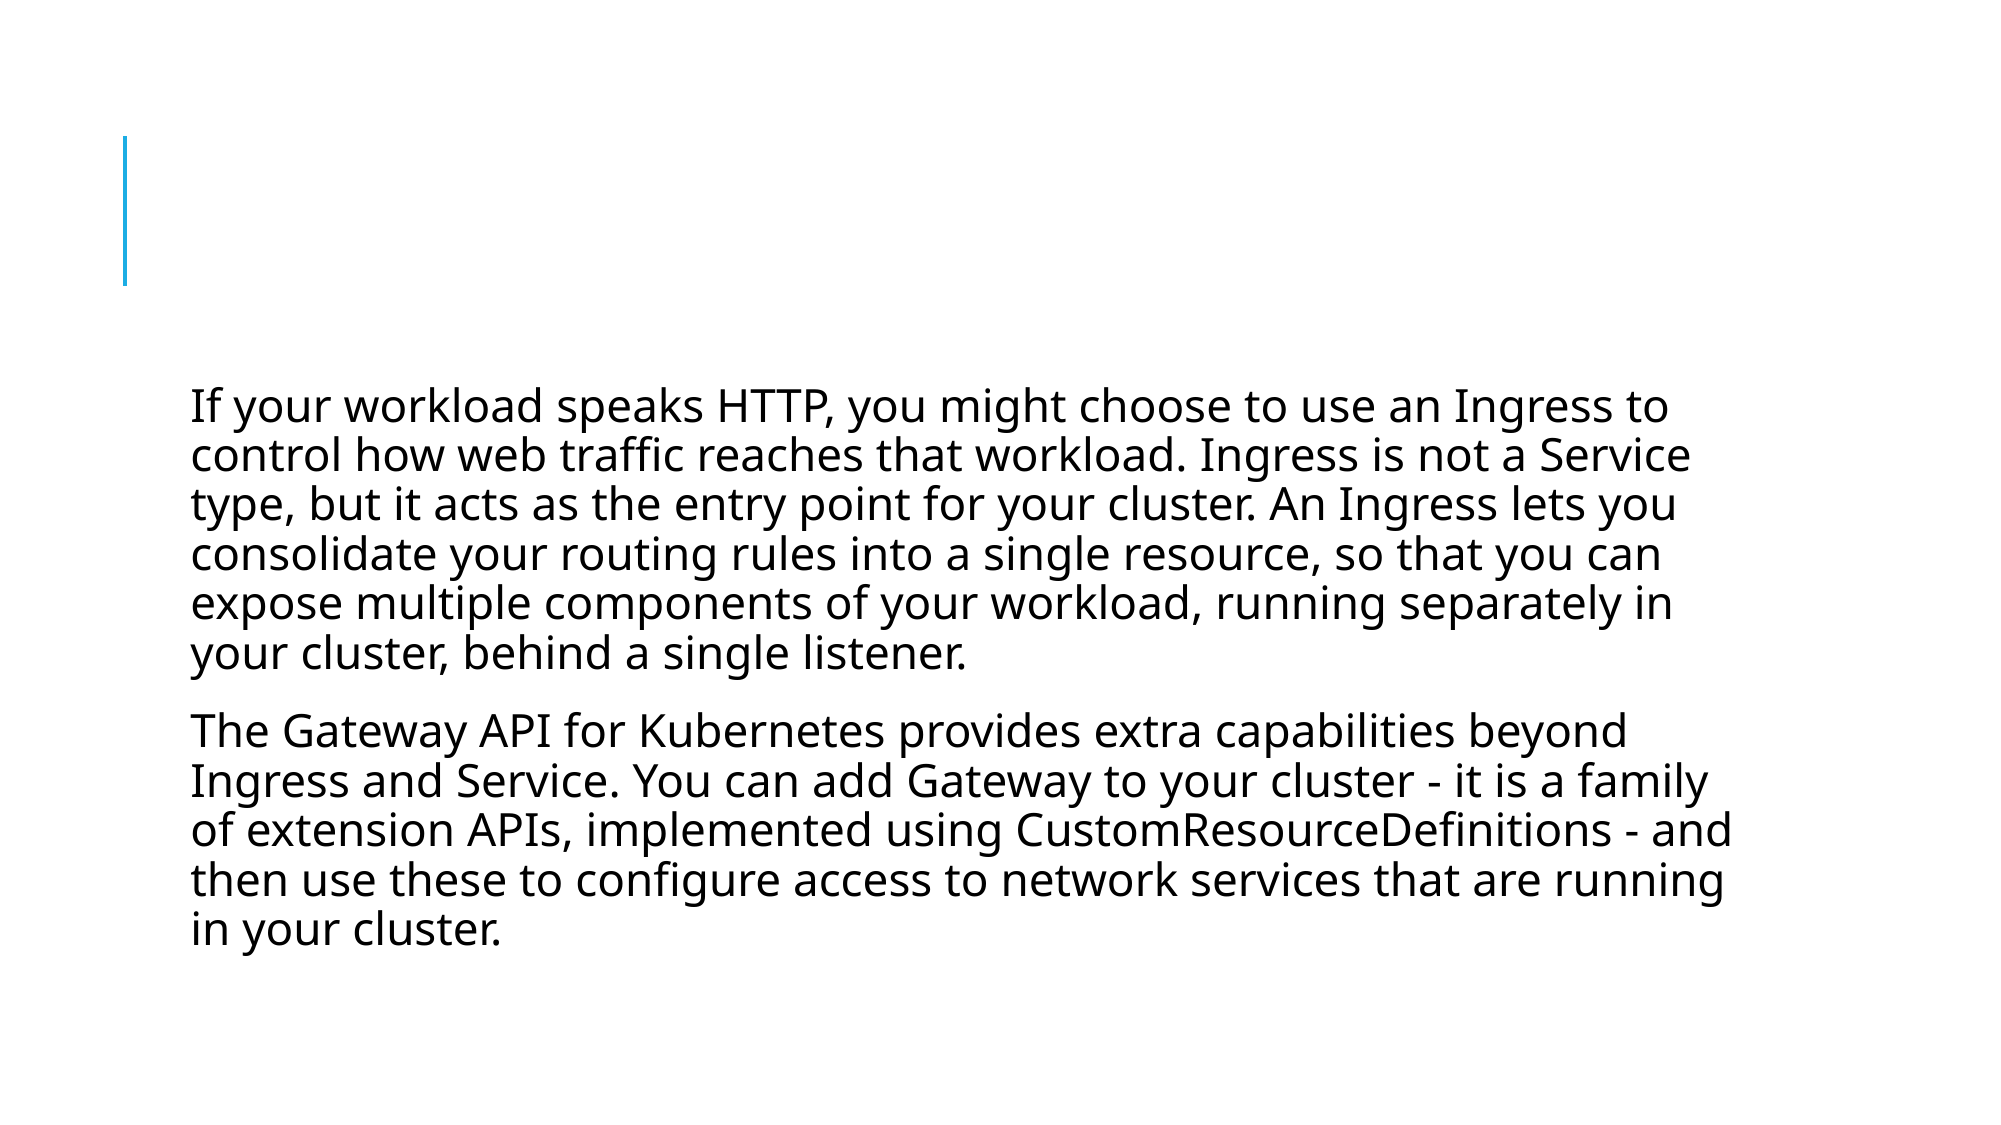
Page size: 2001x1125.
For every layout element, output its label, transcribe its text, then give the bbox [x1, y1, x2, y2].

list If your workload speaks HTTP, you might choose to use an Ingress to control how web traffic reaches that workload. Ingress is not a Service type, but it acts as the entry point for your cluster. An Ingress lets you consolidate your routing rules into a single resource, so that you can expose multiple components of your workload, running separately in your cluster, behind a single listener. The Gateway API for Kubernetes provides extra capabilities beyond Ingress and Service. You can add Gateway to your cluster - it is a family of extension APIs, implemented using CustomResourceDefinitions - and then use these to configure access to network services that are running in your cluster. [168, 375, 1763, 1035]
